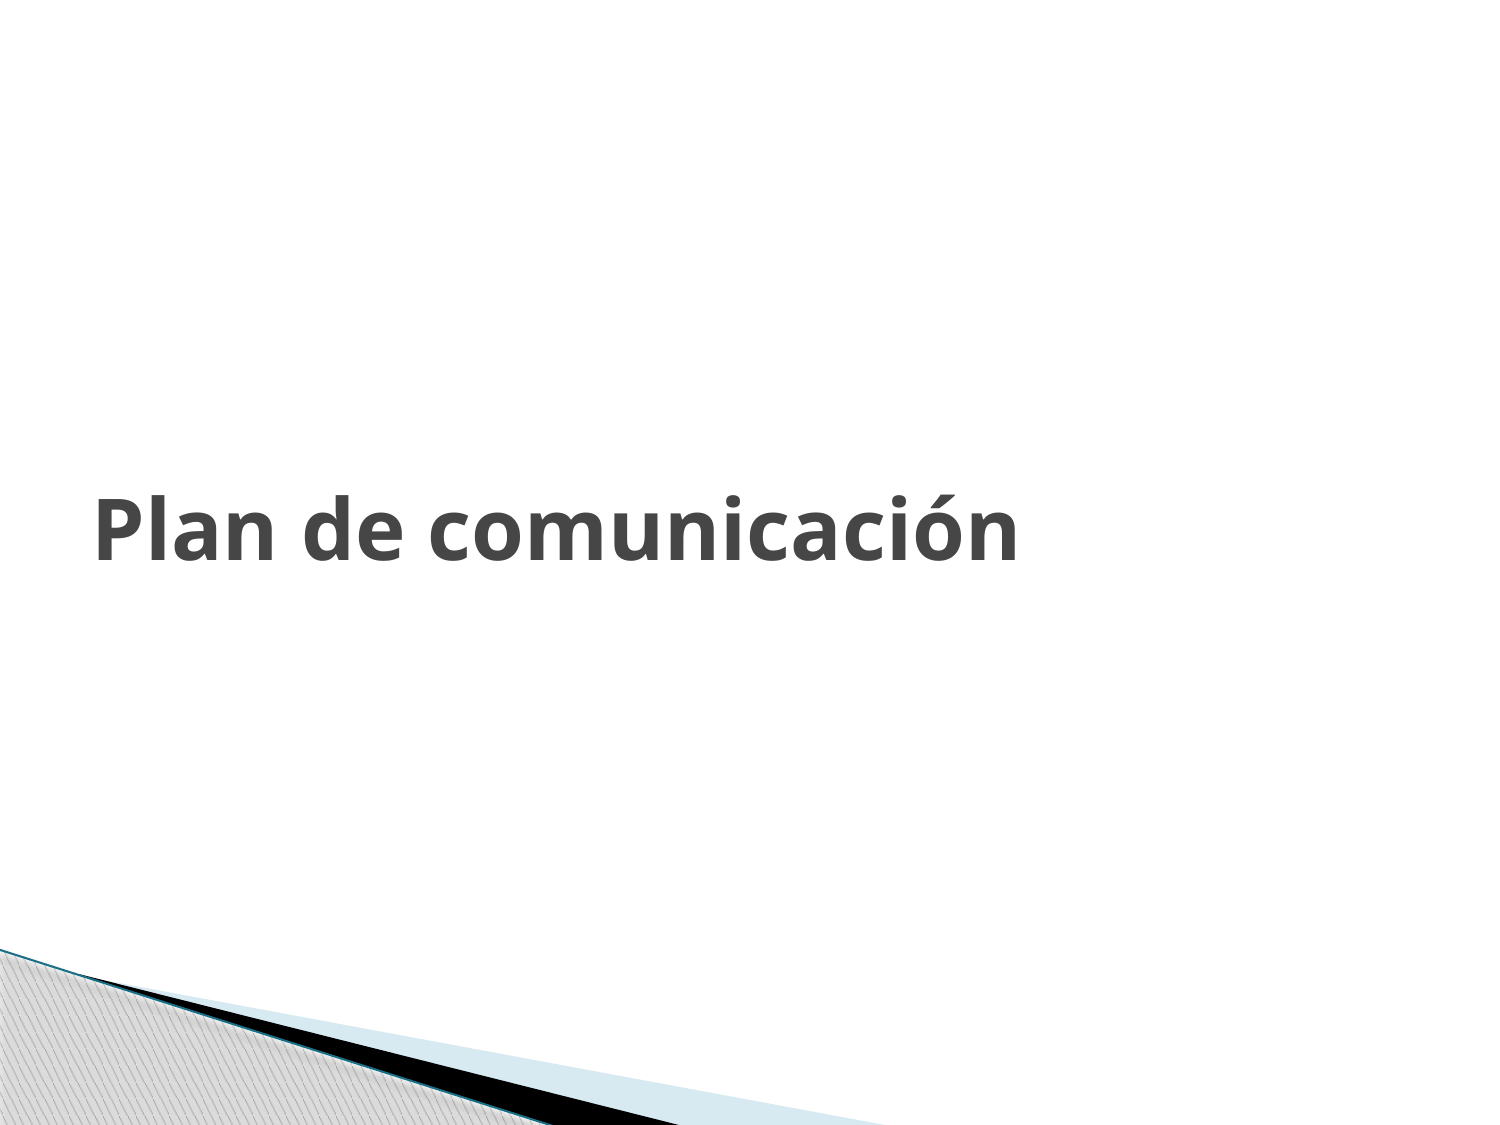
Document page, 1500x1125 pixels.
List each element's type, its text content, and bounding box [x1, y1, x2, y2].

title Plan de comunicación [76, 432, 1427, 621]
